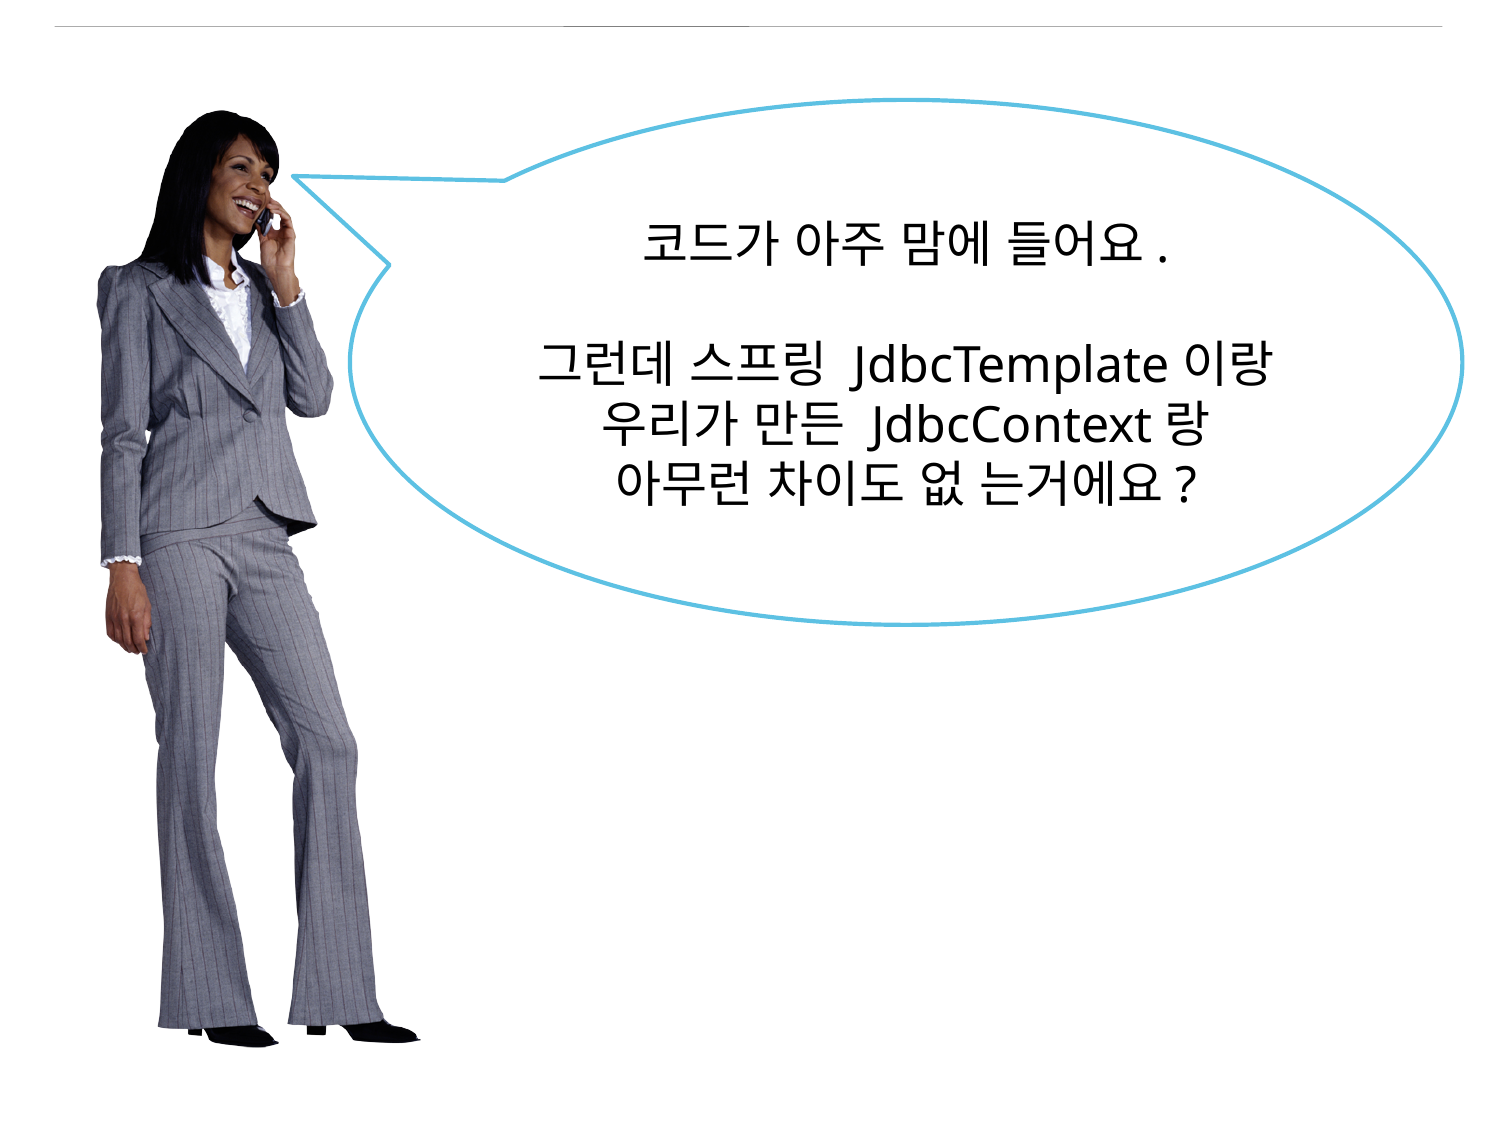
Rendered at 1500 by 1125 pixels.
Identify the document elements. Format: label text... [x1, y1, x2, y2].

text_box 코드가 아주 맘에 들어요. 그런데 스프링 JdbcTemplate이랑 우리가 만든 JdbcContext랑 아무런 차이도 없 는거에요? [434, 97, 1465, 627]
picture [87, 99, 431, 1054]
